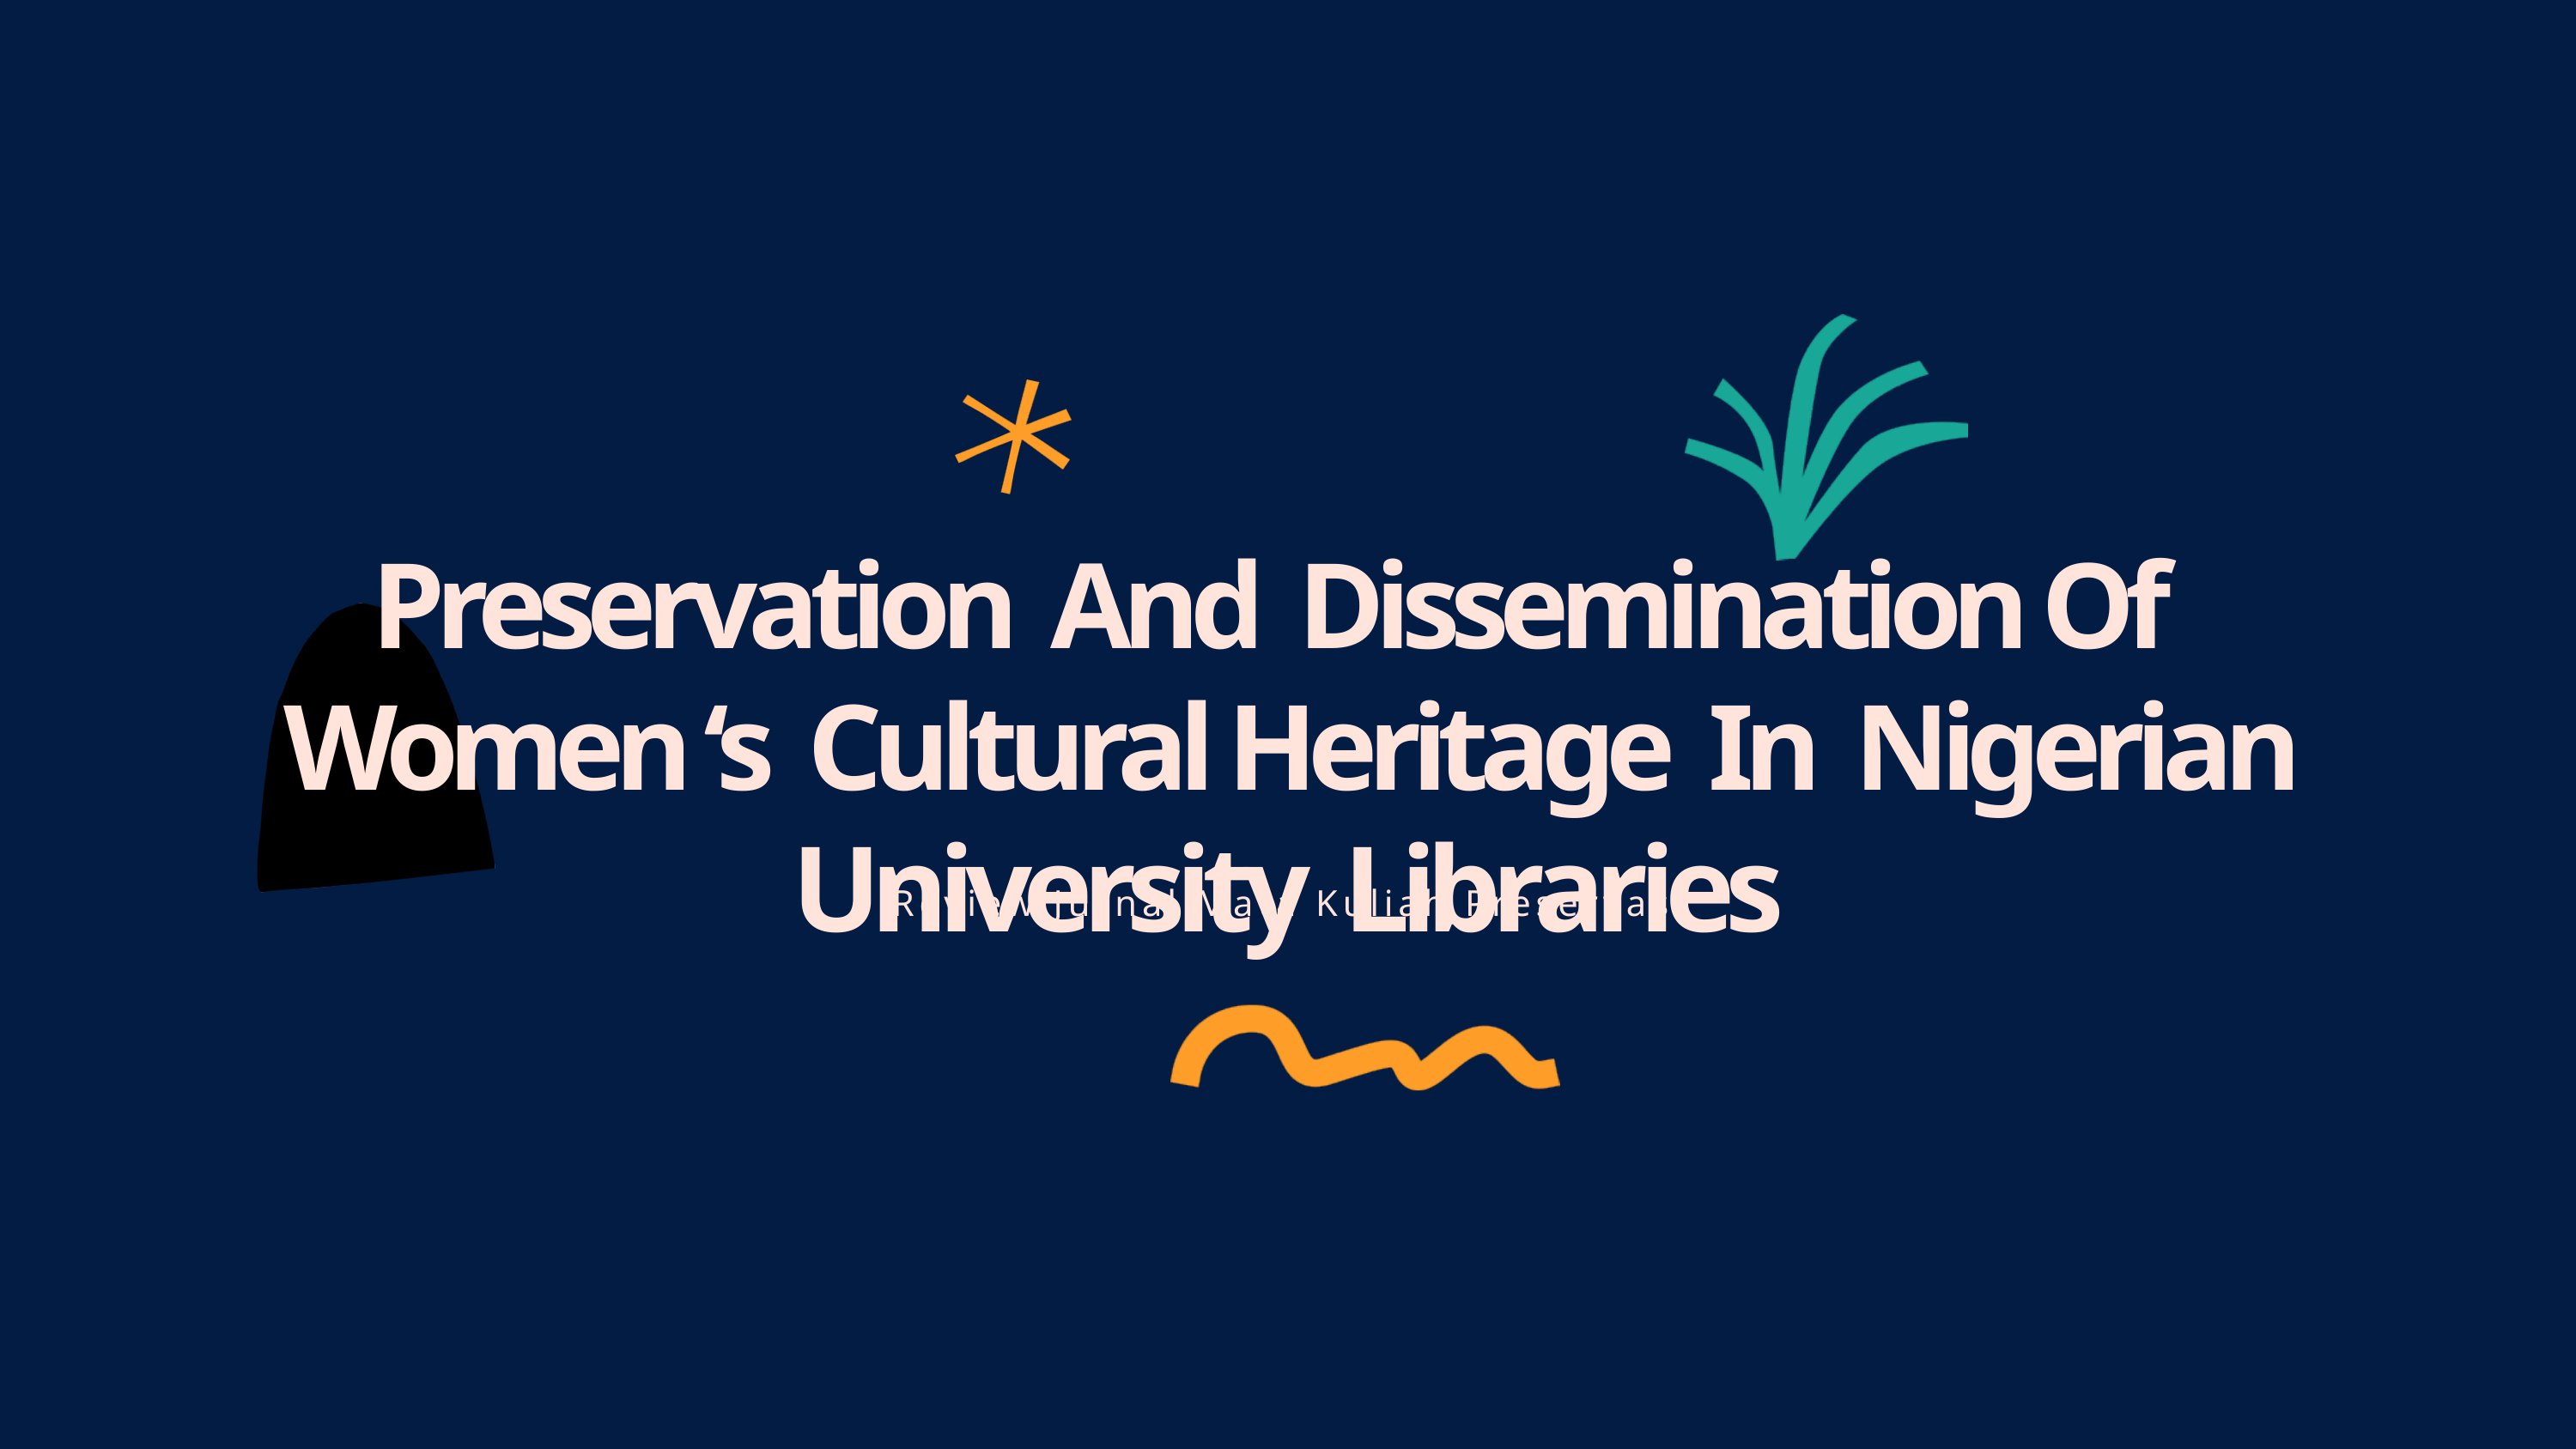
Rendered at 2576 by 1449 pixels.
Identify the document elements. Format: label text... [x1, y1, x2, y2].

text_box Review Jurnal Mata Kuliah Preservasi [665, 863, 1911, 924]
picture [1685, 314, 1969, 561]
picture [234, 603, 484, 893]
text_box Preservation And Dissemination Of Women ‘s Cultural Heritage In Nigerian University Libraries [268, 530, 2308, 956]
picture [1170, 1003, 1560, 1094]
picture [954, 379, 1072, 495]
